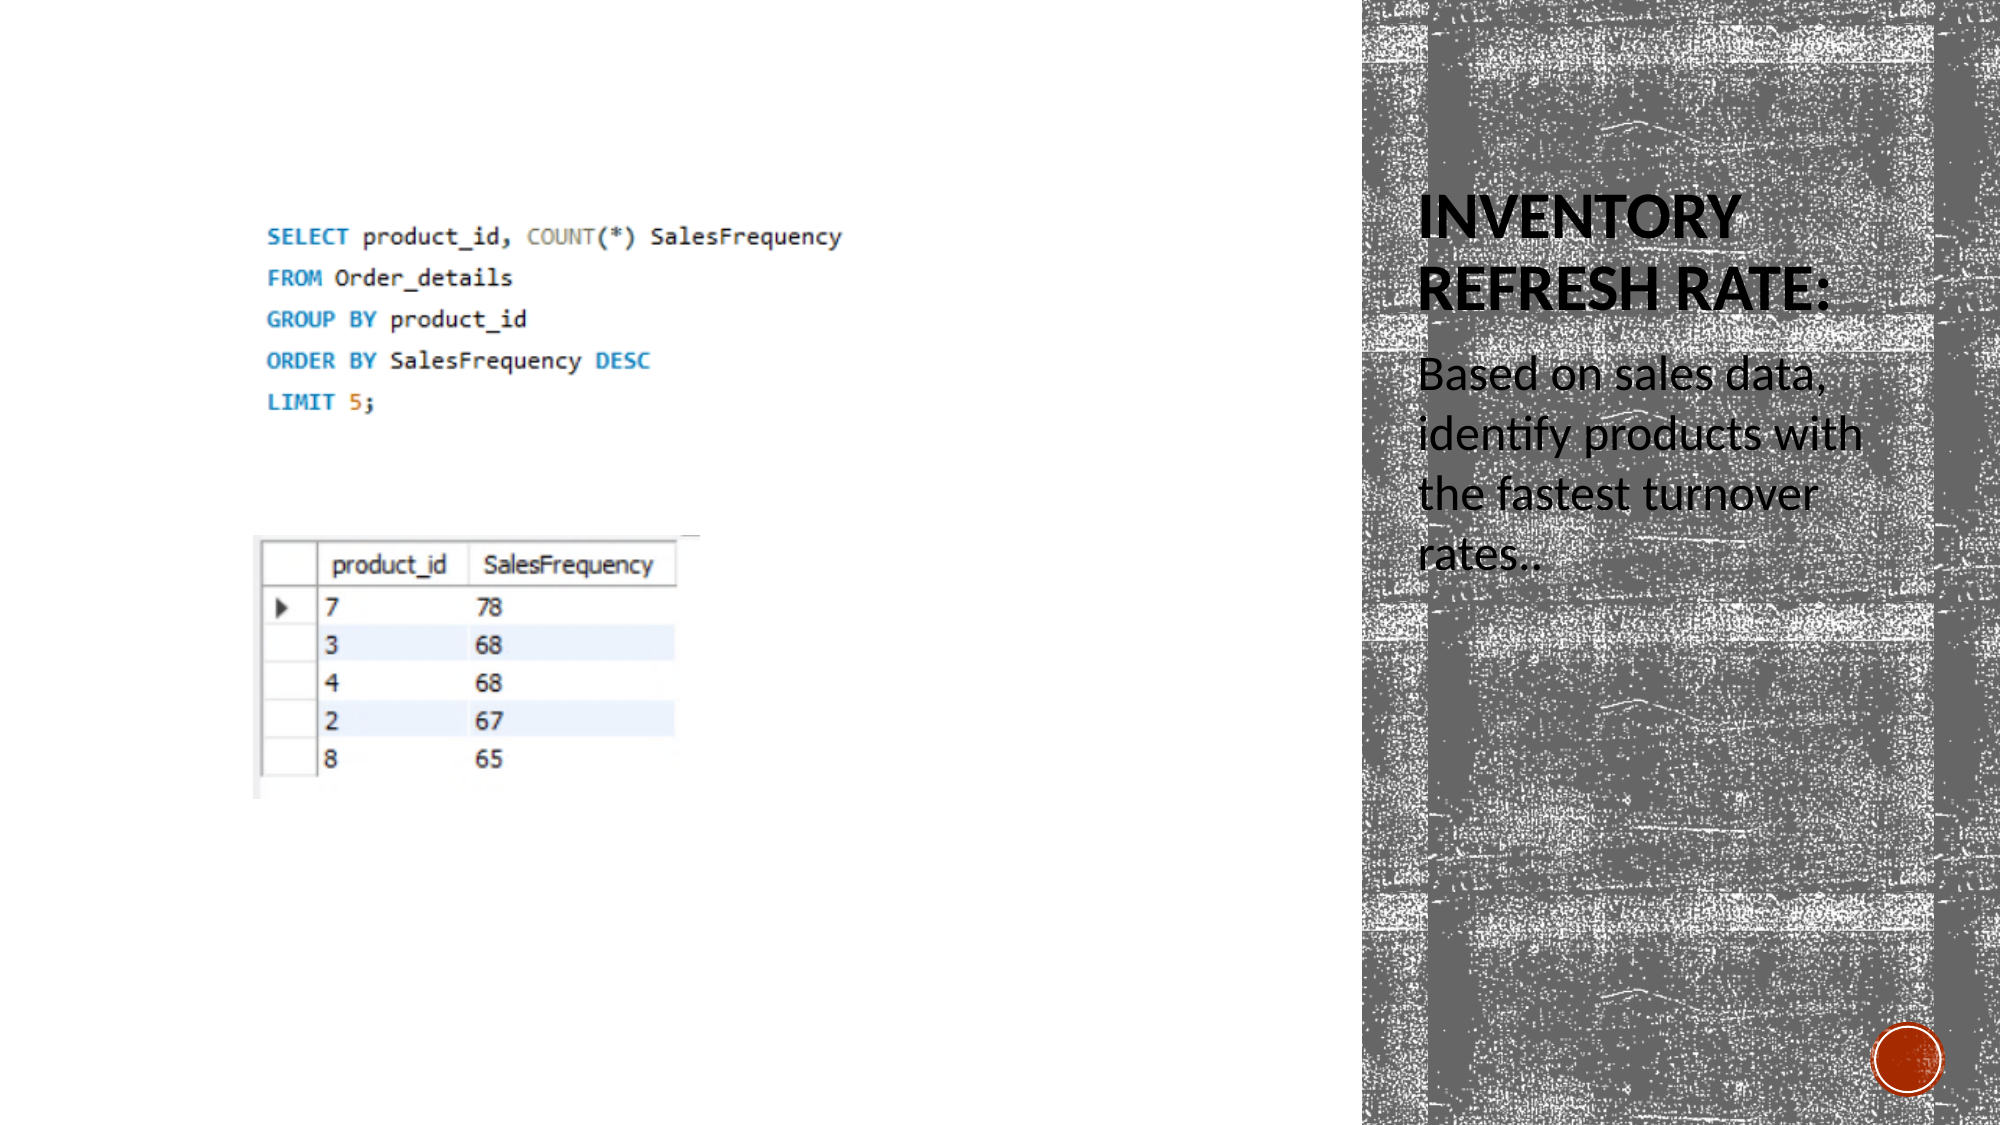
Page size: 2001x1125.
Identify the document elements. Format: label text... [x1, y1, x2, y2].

title Inventory Refresh Rate: [1402, 104, 1928, 332]
picture [253, 535, 700, 799]
list Based on sales data, identify products with the fastest turnover rates.. [1402, 332, 1928, 873]
picture [253, 218, 859, 429]
